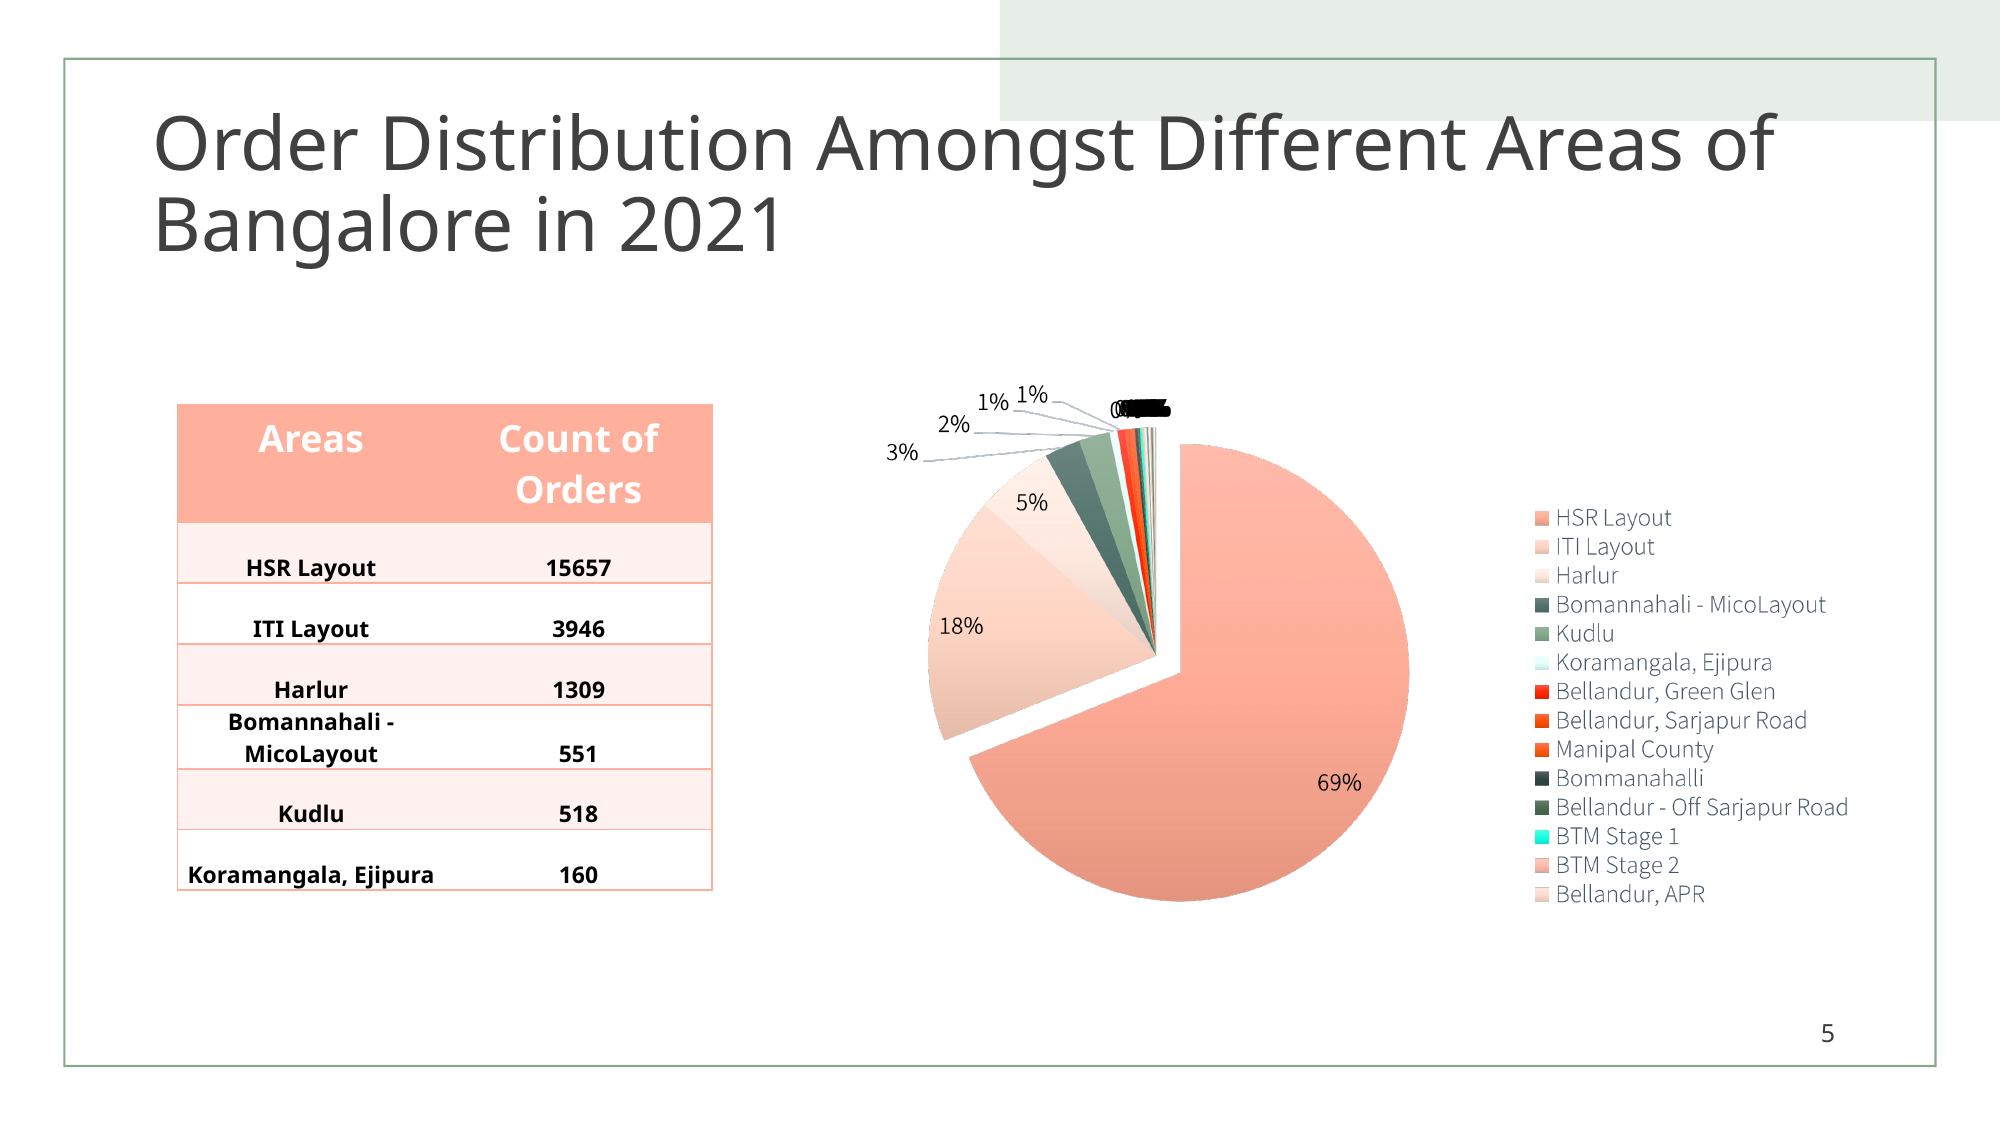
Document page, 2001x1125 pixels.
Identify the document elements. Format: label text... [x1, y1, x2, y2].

table_cell 3946 [445, 584, 711, 643]
table_cell HSR Layout [178, 523, 445, 582]
table_cell 15657 [445, 523, 711, 582]
table_cell Harlur [178, 645, 445, 704]
table_cell 160 [445, 830, 711, 889]
table_header Areas [178, 406, 445, 522]
table_cell Bomannahali - MicoLayout [178, 706, 445, 768]
slide_number 5 [1400, 1004, 1850, 1064]
table_cell Koramangala, Ejipura [178, 830, 445, 889]
picture [758, 368, 1901, 943]
table_cell ITI Layout [178, 584, 445, 643]
table_cell Kudlu [178, 770, 445, 829]
text_box Order Distribution Amongst Different Areas of Bangalore in 2021 [137, 60, 1863, 313]
table_cell 1309 [445, 645, 711, 704]
table_cell 518 [445, 770, 711, 829]
table_header Count of Orders [445, 406, 711, 522]
table_cell 551 [445, 706, 711, 768]
